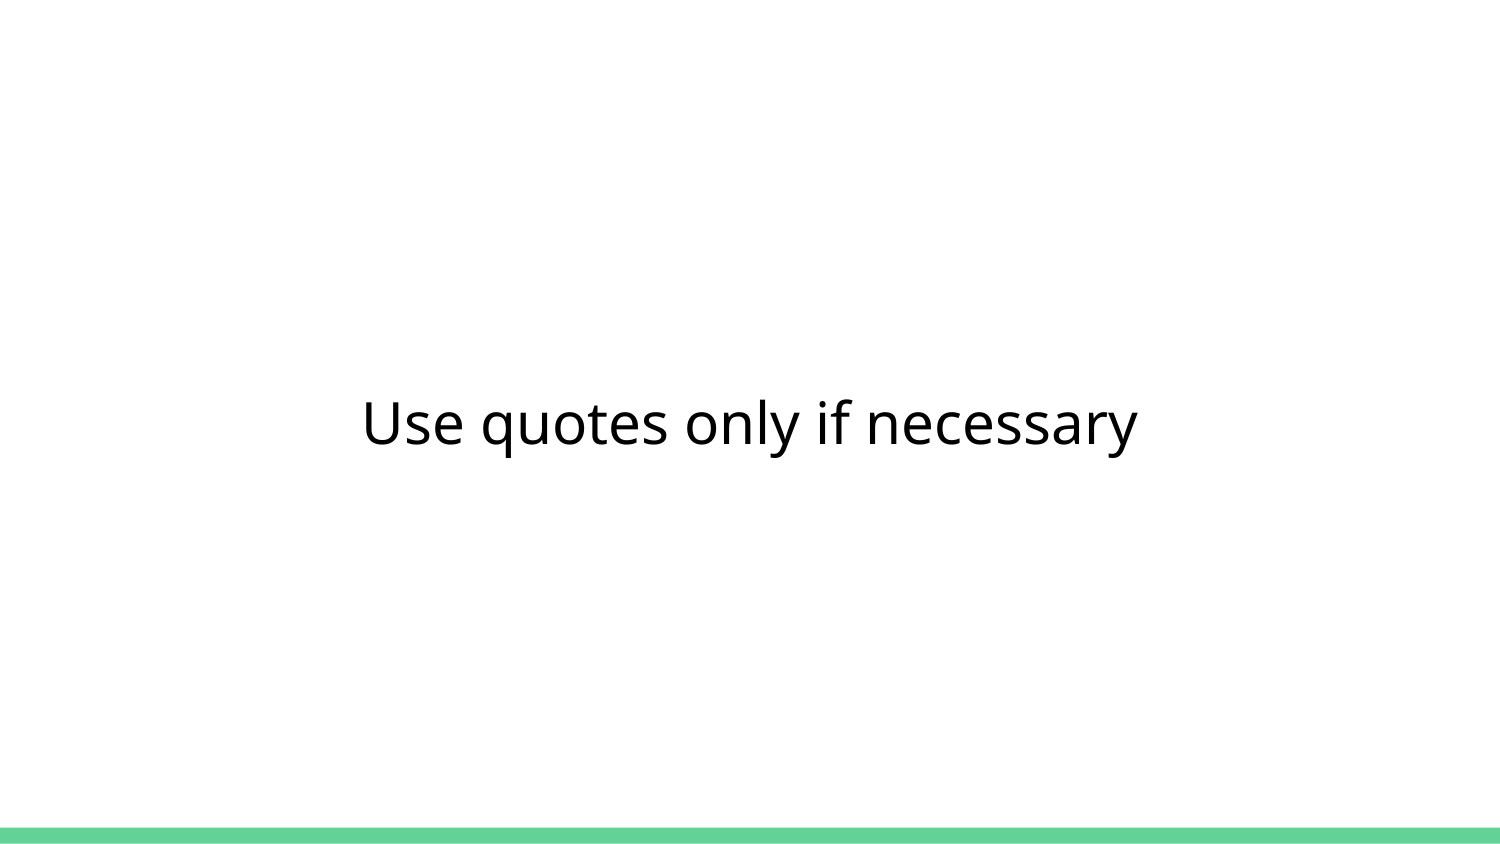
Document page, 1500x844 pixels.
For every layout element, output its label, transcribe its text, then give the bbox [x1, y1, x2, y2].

title Use quotes only if necessary [161, 370, 1339, 473]
